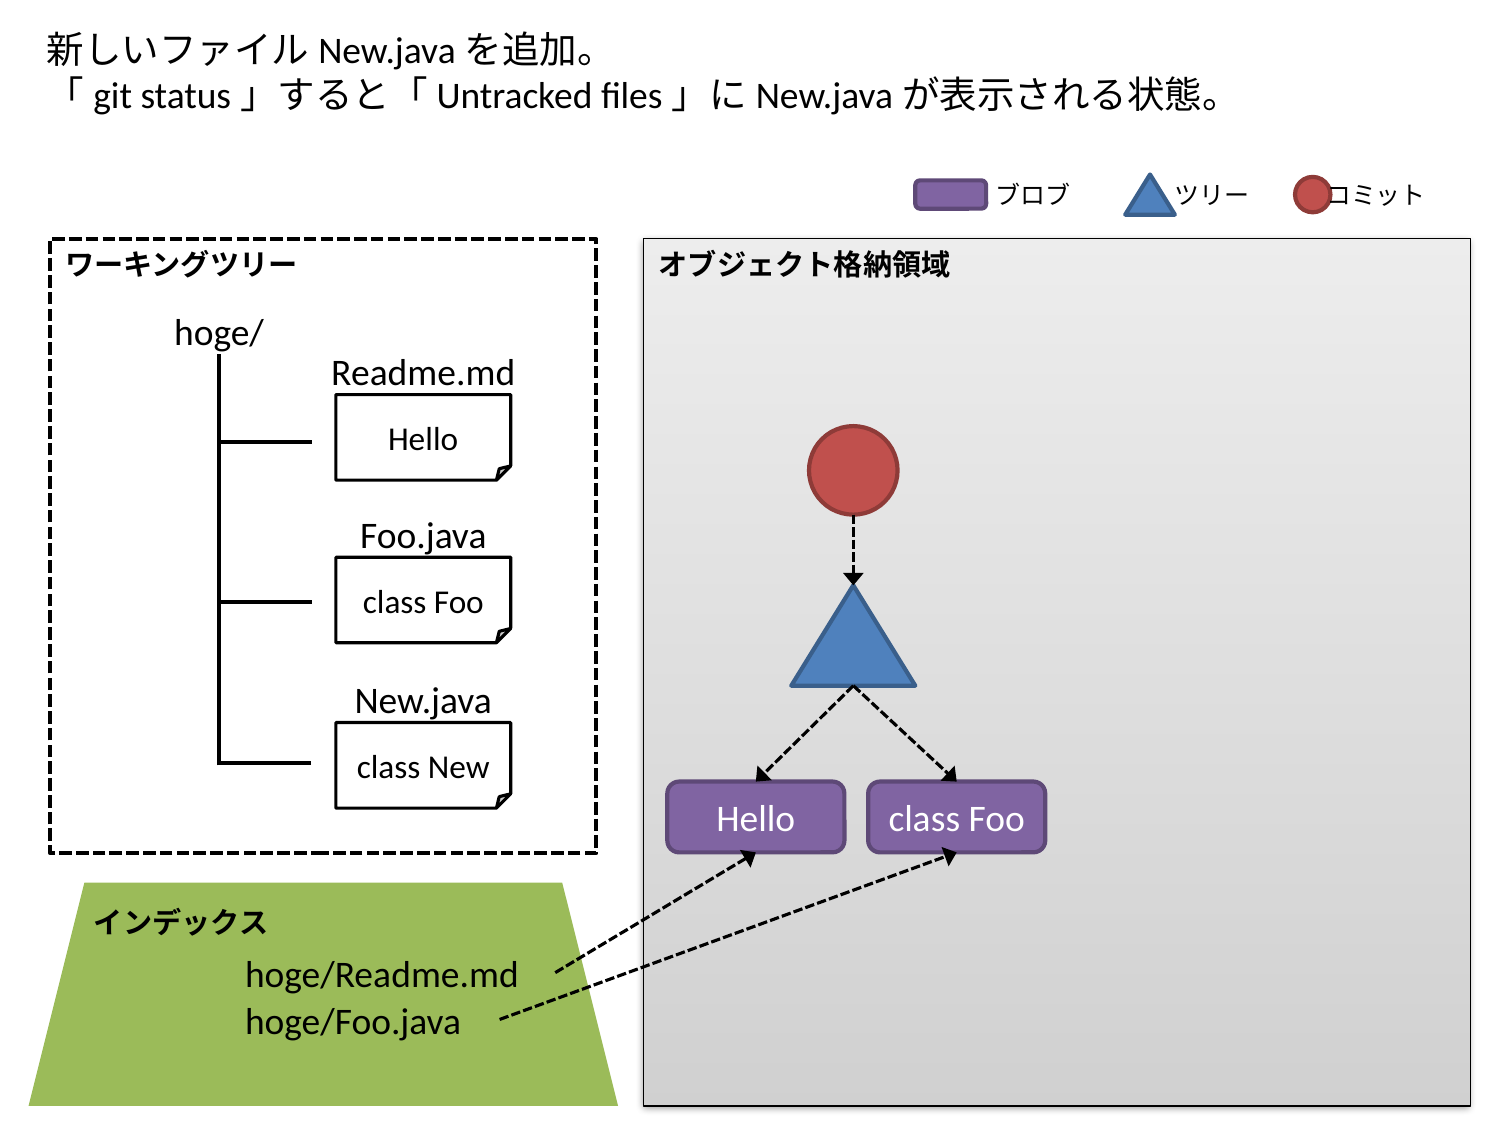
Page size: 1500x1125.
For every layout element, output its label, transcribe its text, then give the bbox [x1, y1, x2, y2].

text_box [335, 722, 511, 809]
text_box 新しいファイルNew.javaを追加。 「git status」すると「Untracked files」にNew.javaが表示される状態。 [32, 19, 1447, 124]
text_box コミット [1303, 172, 1449, 217]
text_box インデックス [26, 880, 621, 1108]
text_box [789, 585, 917, 684]
text_box ワーキングツリー [48, 237, 598, 855]
text_box オブジェクト格納領域 [643, 238, 1471, 1107]
text_box Foo.java [339, 508, 507, 555]
text_box hoge/ [138, 303, 300, 357]
text_box ツリー [1157, 169, 1267, 220]
text_box Readme.md [306, 345, 540, 397]
text_box New.java [334, 673, 513, 722]
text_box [335, 394, 511, 481]
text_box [335, 556, 511, 643]
text_box Hello [665, 779, 847, 850]
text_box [755, 685, 852, 782]
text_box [853, 685, 957, 782]
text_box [499, 852, 957, 1020]
text_box class Foo [866, 779, 1048, 855]
text_box hoge/Readme.md [228, 949, 494, 994]
text_box [1292, 177, 1303, 212]
text_box ブロブ [978, 169, 1089, 220]
text_box hoge/Foo.java [228, 994, 502, 1045]
text_box [913, 178, 978, 211]
text_box [806, 423, 900, 517]
text_box [1123, 172, 1157, 217]
